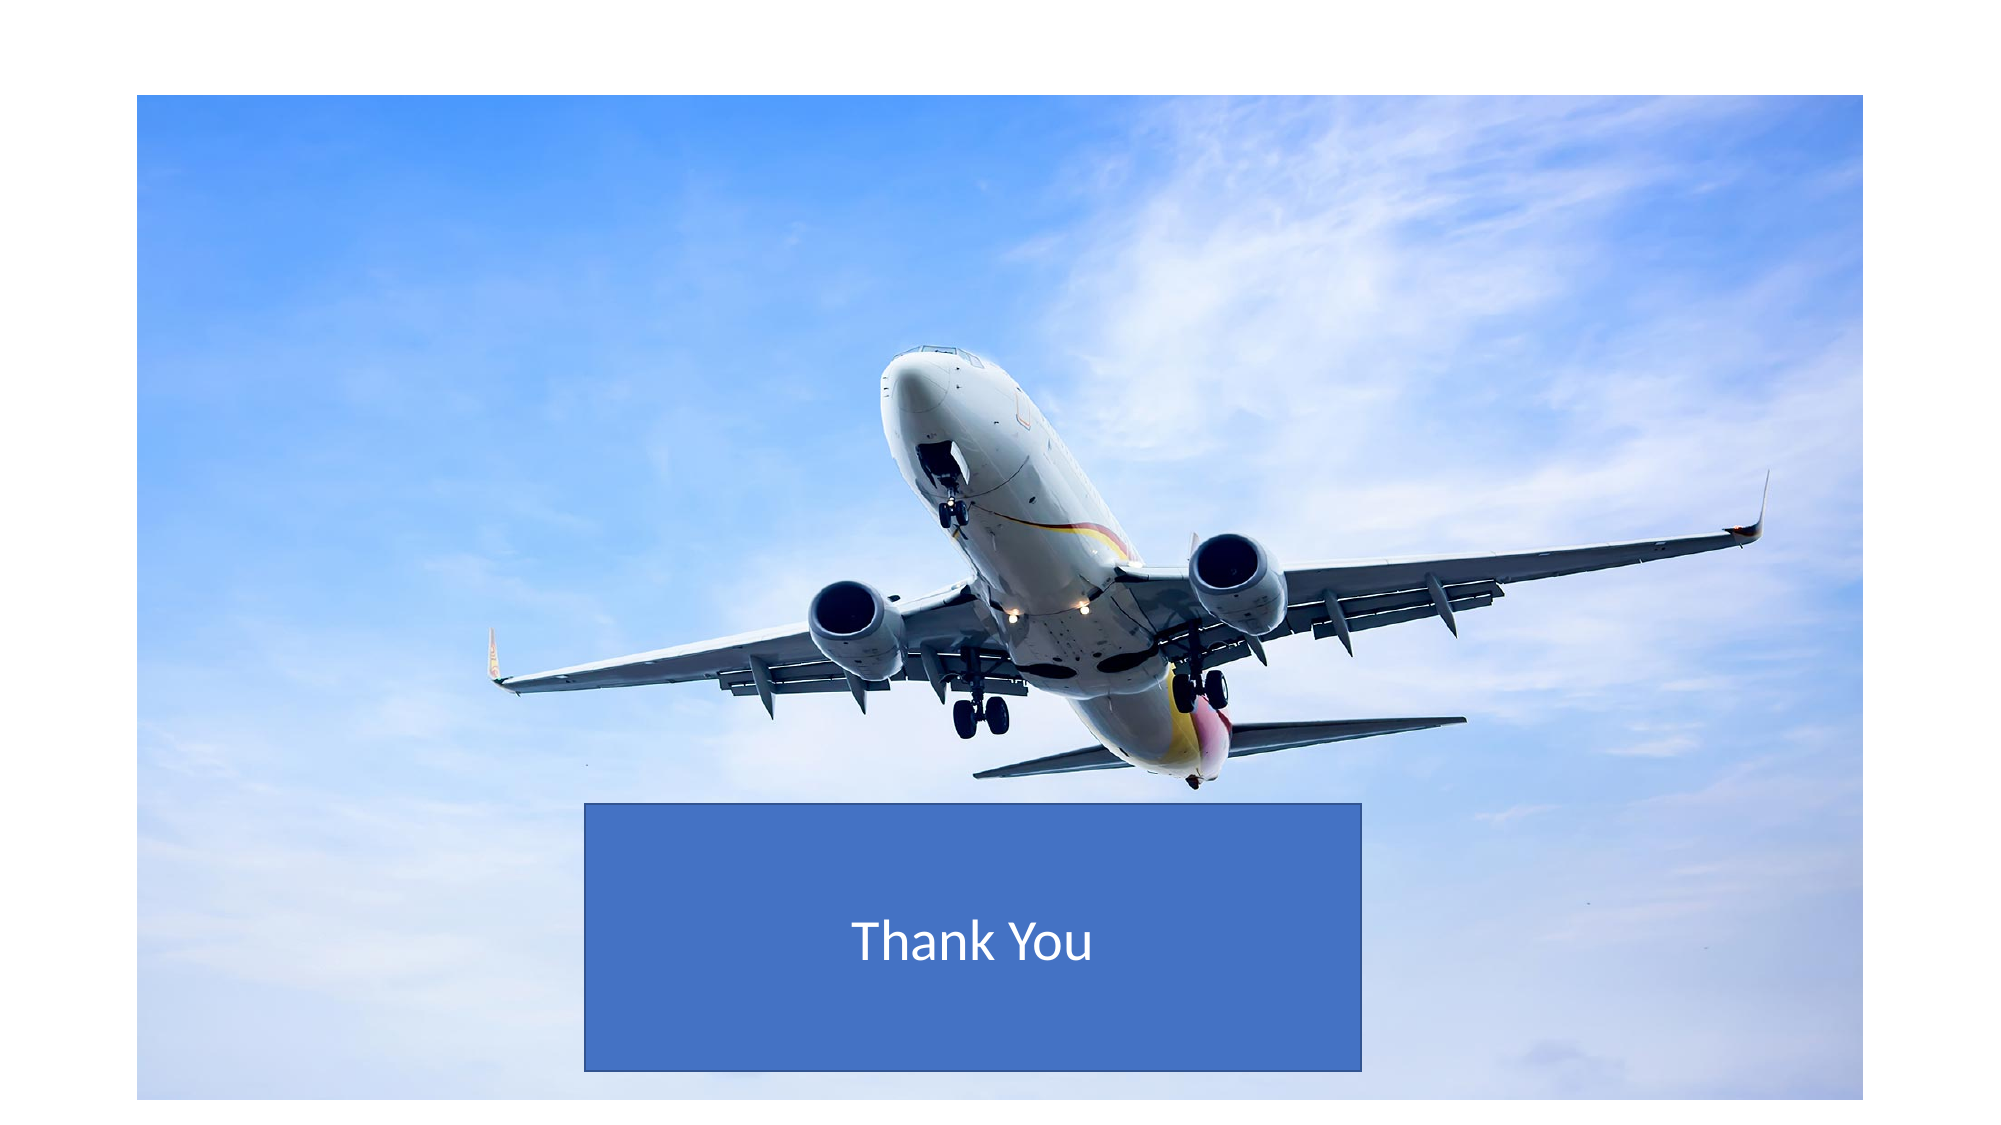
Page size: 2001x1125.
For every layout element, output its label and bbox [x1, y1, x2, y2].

picture [137, 95, 1863, 1100]
